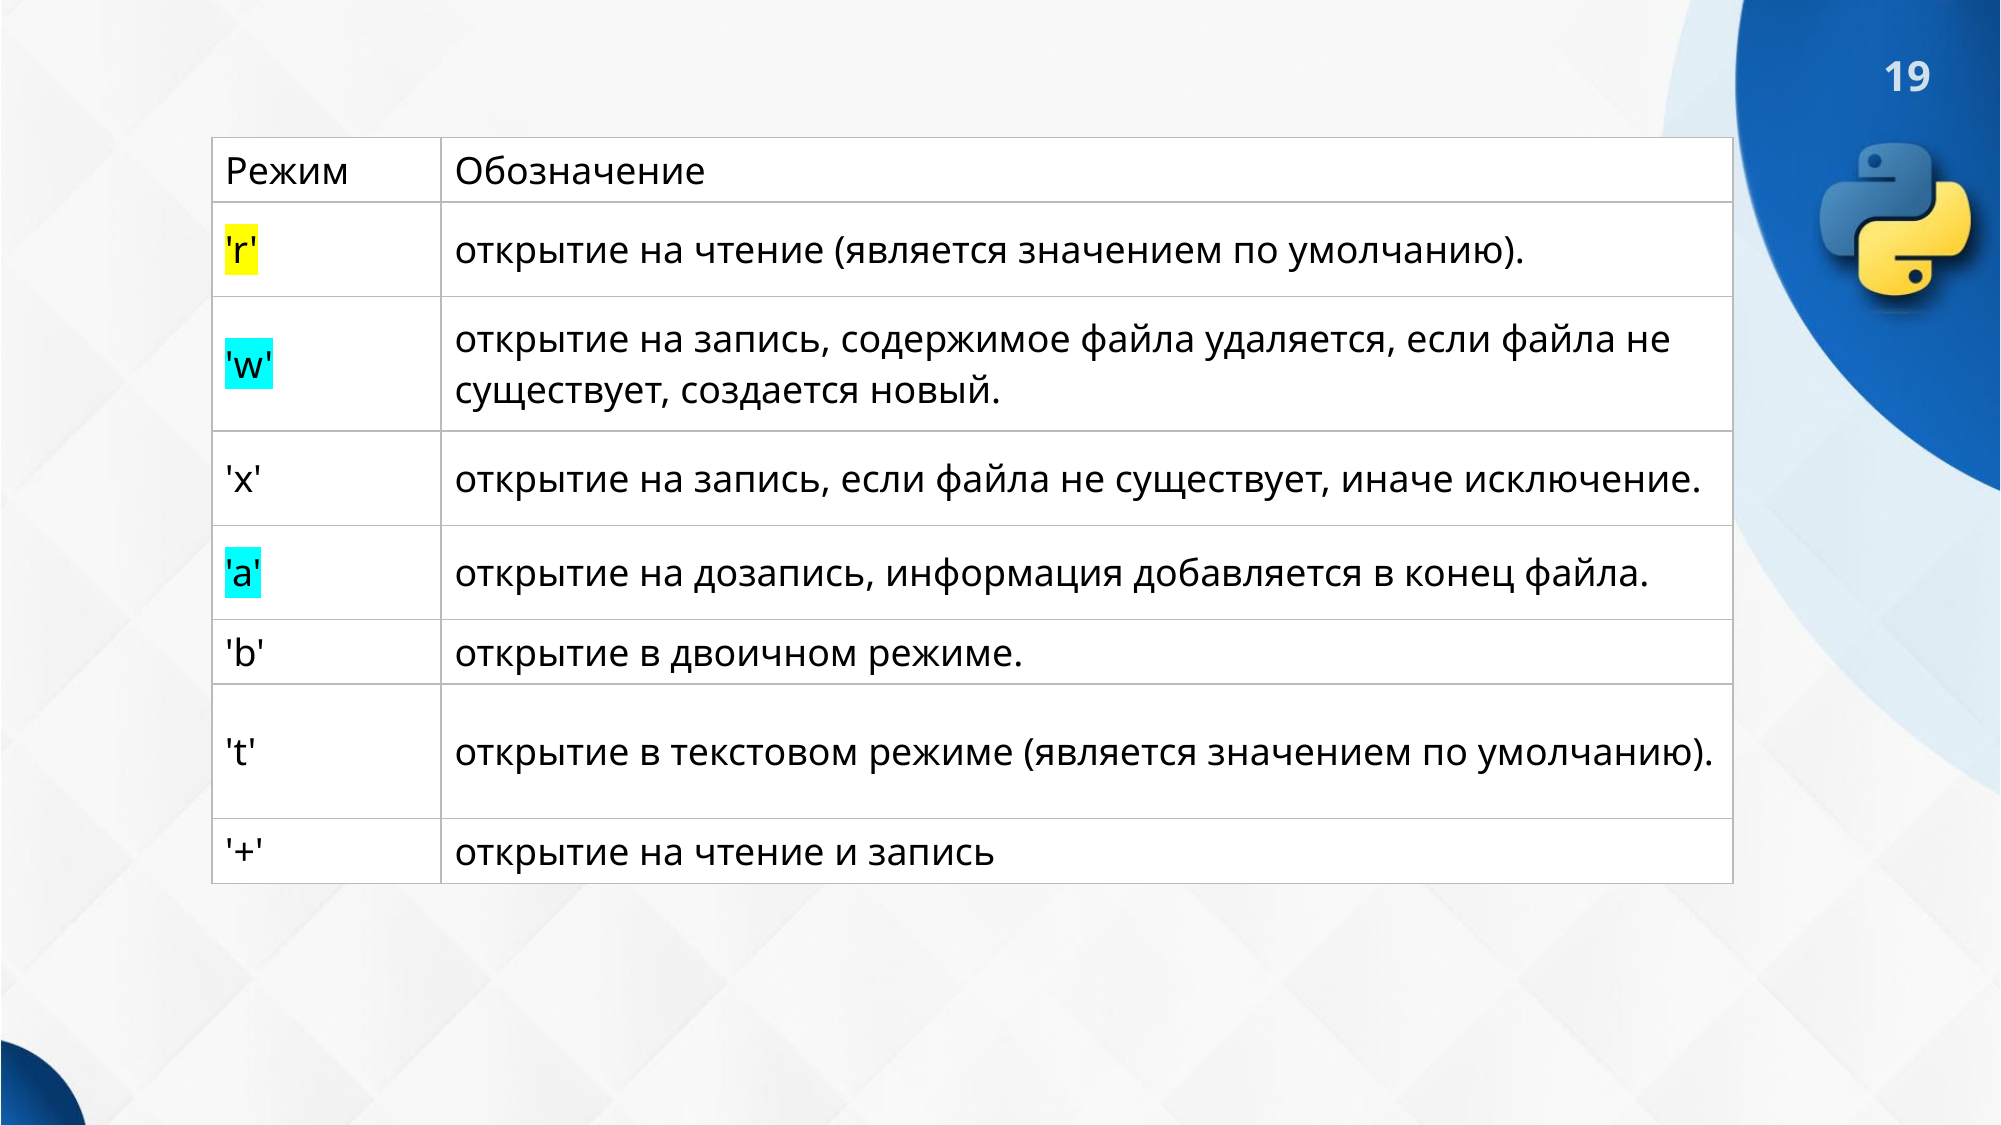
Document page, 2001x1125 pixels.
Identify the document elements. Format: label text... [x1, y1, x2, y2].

table_cell 'a' [213, 526, 440, 619]
table_cell '+' [213, 819, 440, 883]
table_cell открытие в двоичном режиме. [442, 620, 1732, 683]
table_cell 'w' [213, 297, 440, 430]
picture [0, 0, 2001, 1125]
table_cell открытие на чтение (является значением по умолчанию). [442, 203, 1732, 296]
table_cell открытие на дозапись, информация добавляется в конец файла. [442, 526, 1732, 619]
table_cell 'b' [213, 620, 440, 683]
table_cell 't' [213, 685, 440, 818]
table_header Режим [213, 138, 440, 201]
table_header Обозначение [442, 138, 1732, 201]
table_cell открытие на запись, если файла не существует, иначе исключение. [442, 432, 1732, 525]
table_cell открытие на запись, содержимое файла удаляется, если файла не существует, создается новый. [442, 297, 1732, 430]
table_cell открытие в текстовом режиме (является значением по умолчанию). [442, 685, 1732, 818]
table_cell открытие на чтение и запись [442, 819, 1732, 883]
table_cell 'r' [213, 203, 440, 296]
table_cell 'x' [213, 432, 440, 525]
